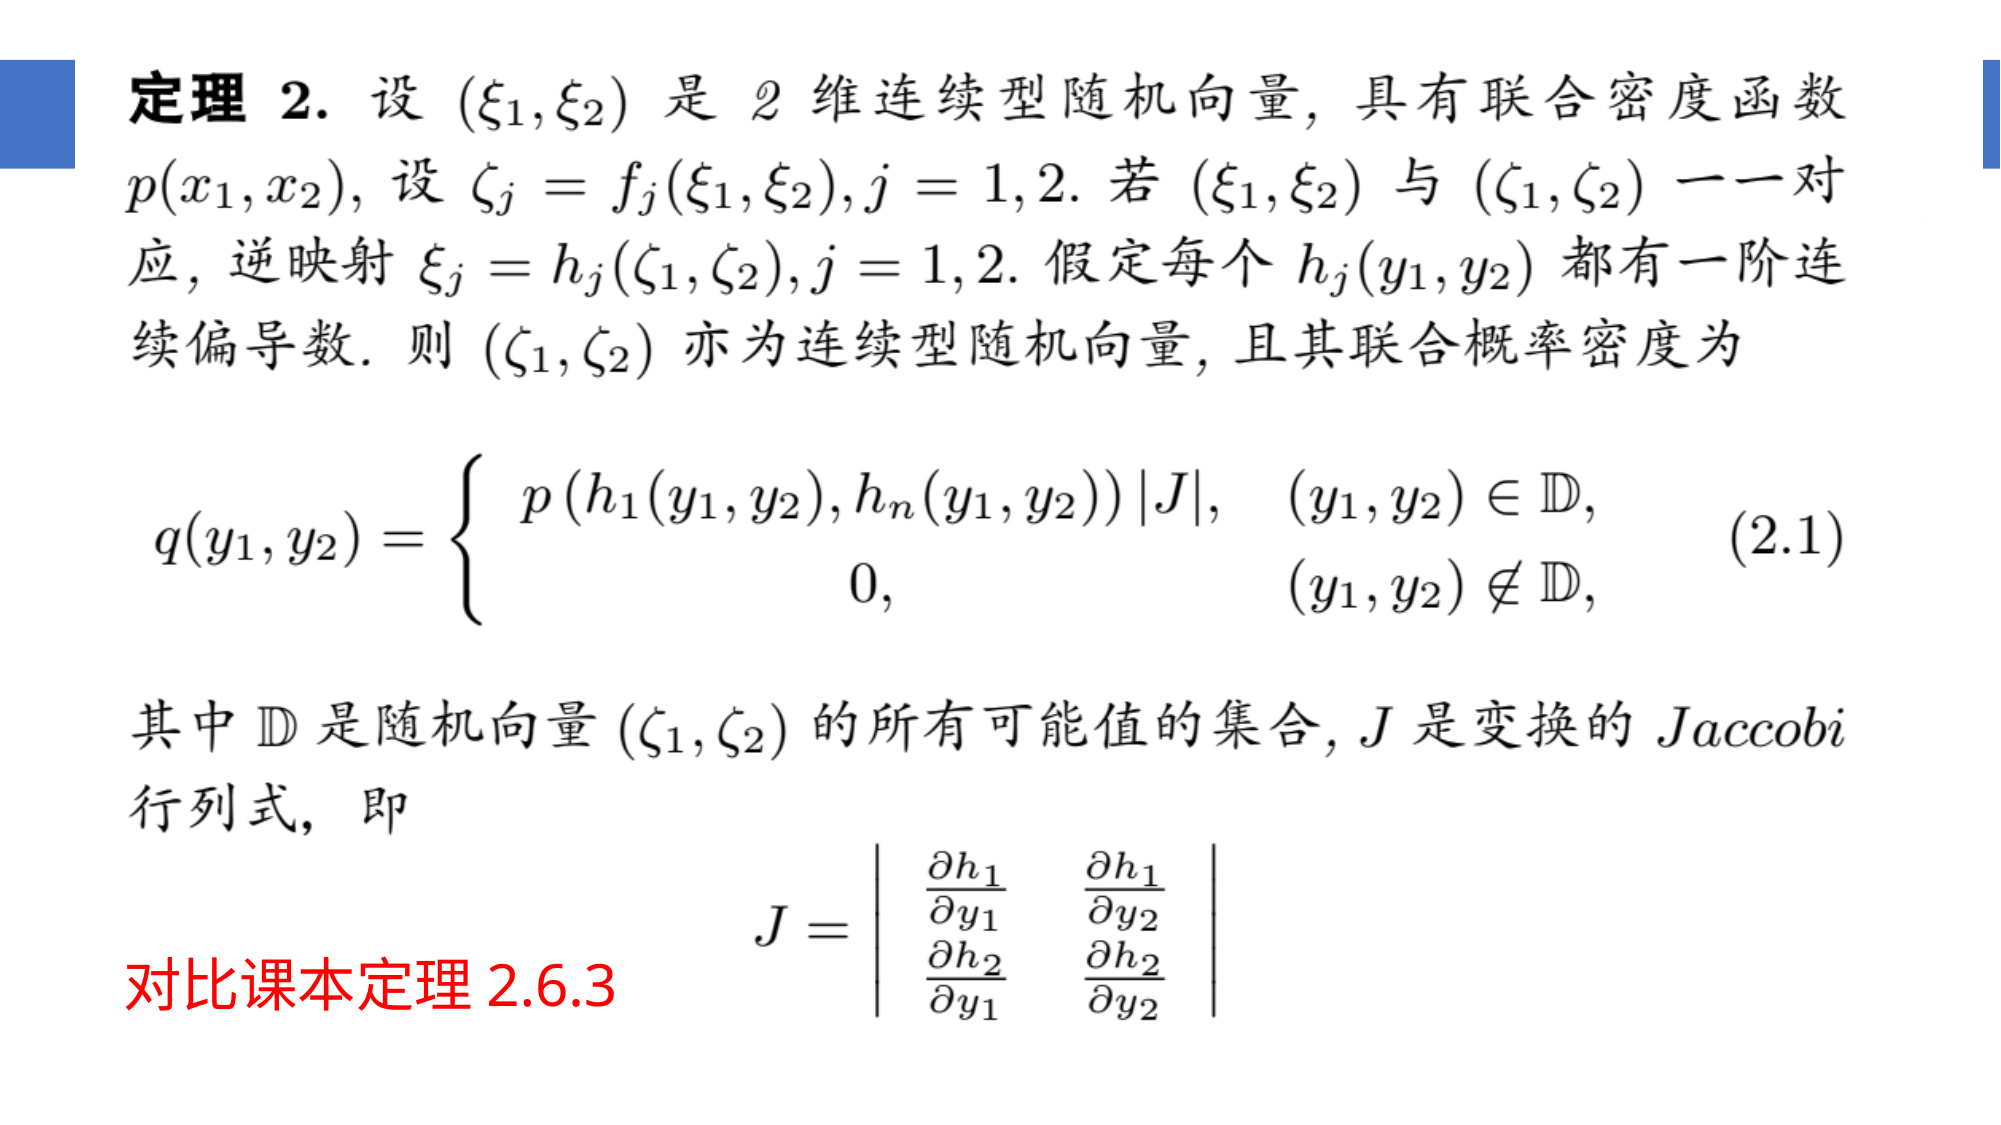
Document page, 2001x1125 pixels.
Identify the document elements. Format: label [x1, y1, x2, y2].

picture [108, 41, 1906, 1068]
